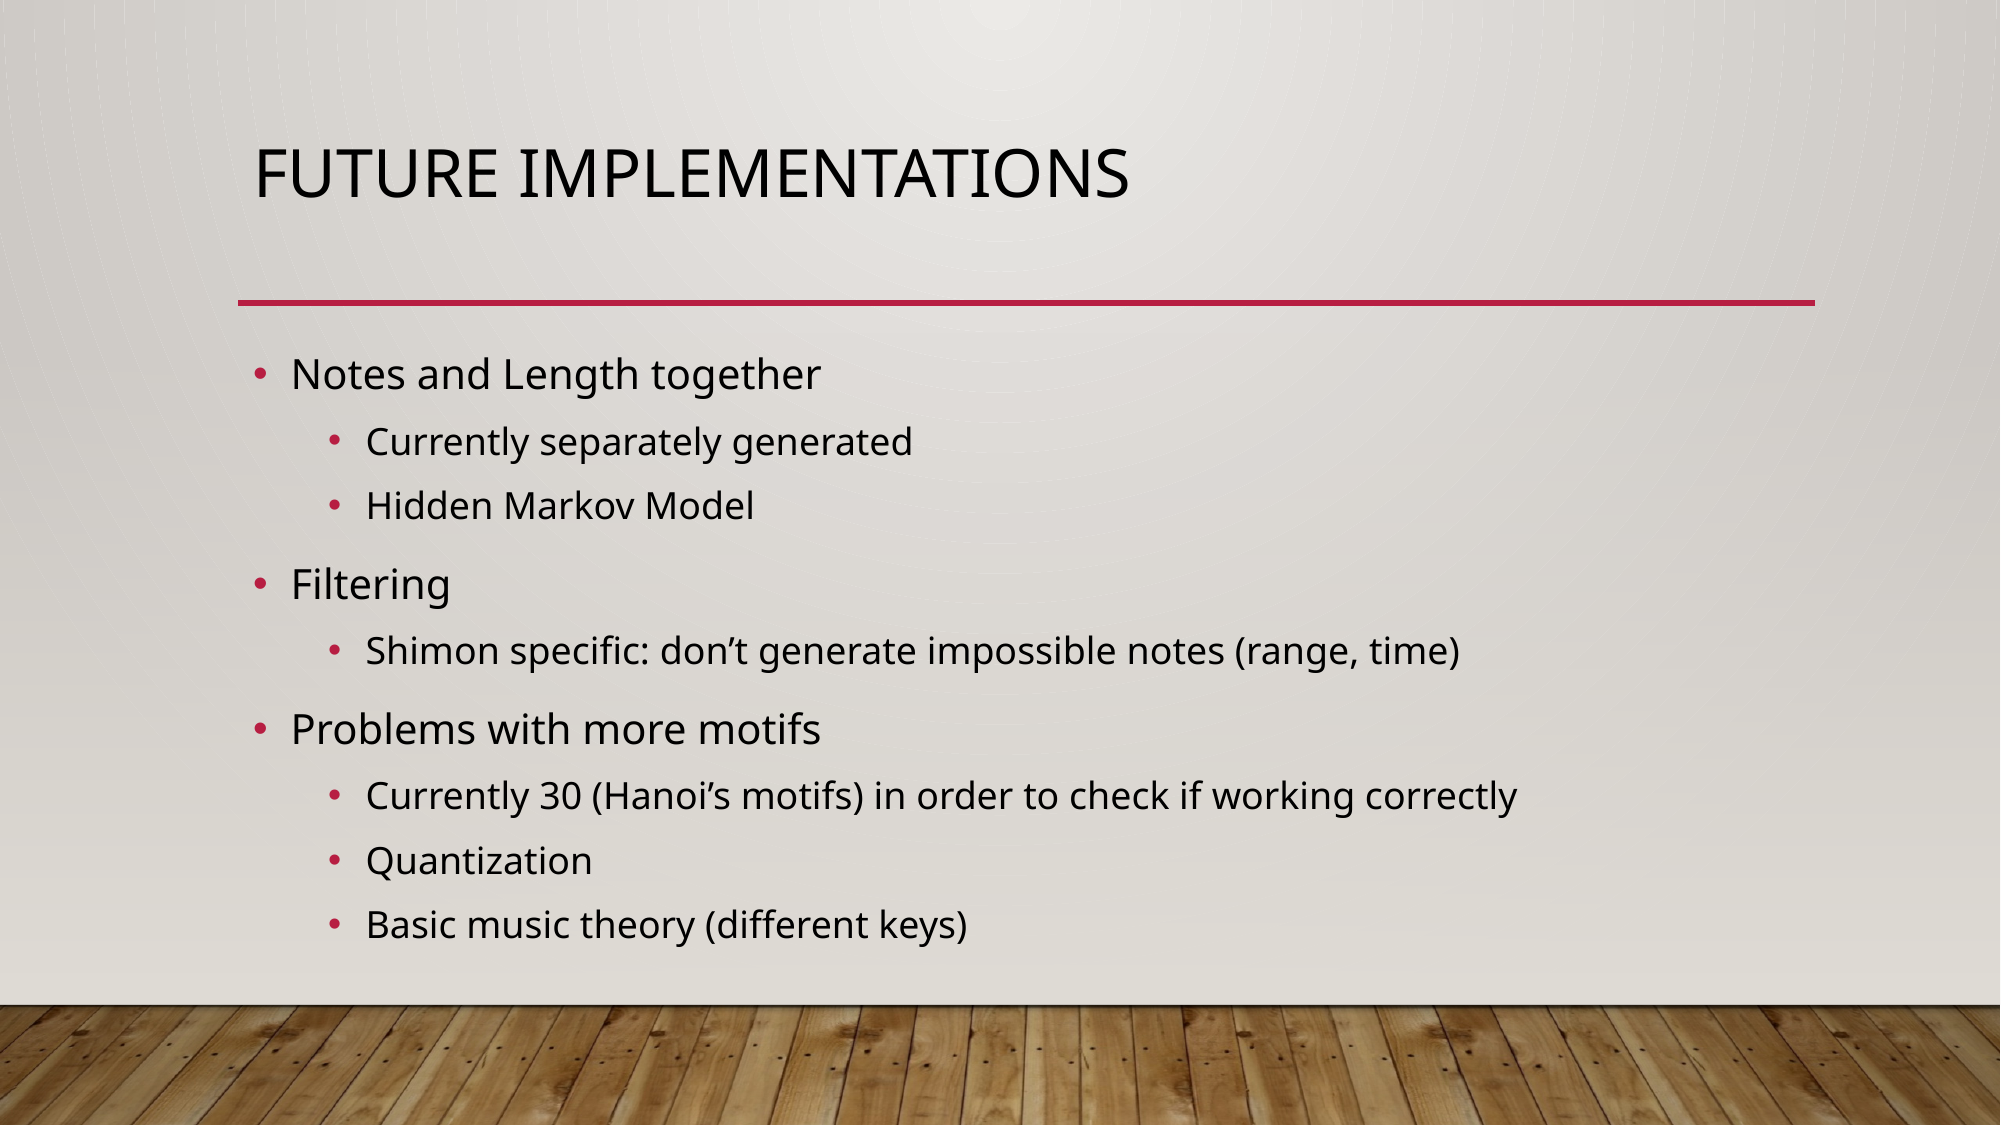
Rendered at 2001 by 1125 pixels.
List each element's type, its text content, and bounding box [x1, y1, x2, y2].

list Notes and Length together Currently separately generated Hidden Markov Model Filtering Shimon specific: don’t generate impossible notes (range, time) Problems with more motifs Currently 30 (Hanoi’s motifs) in order to check if working correctly Quantization Basic music theory (different keys) [238, 330, 1814, 1008]
picture [0, 1005, 2000, 1125]
title Future implementations [238, 131, 1814, 305]
